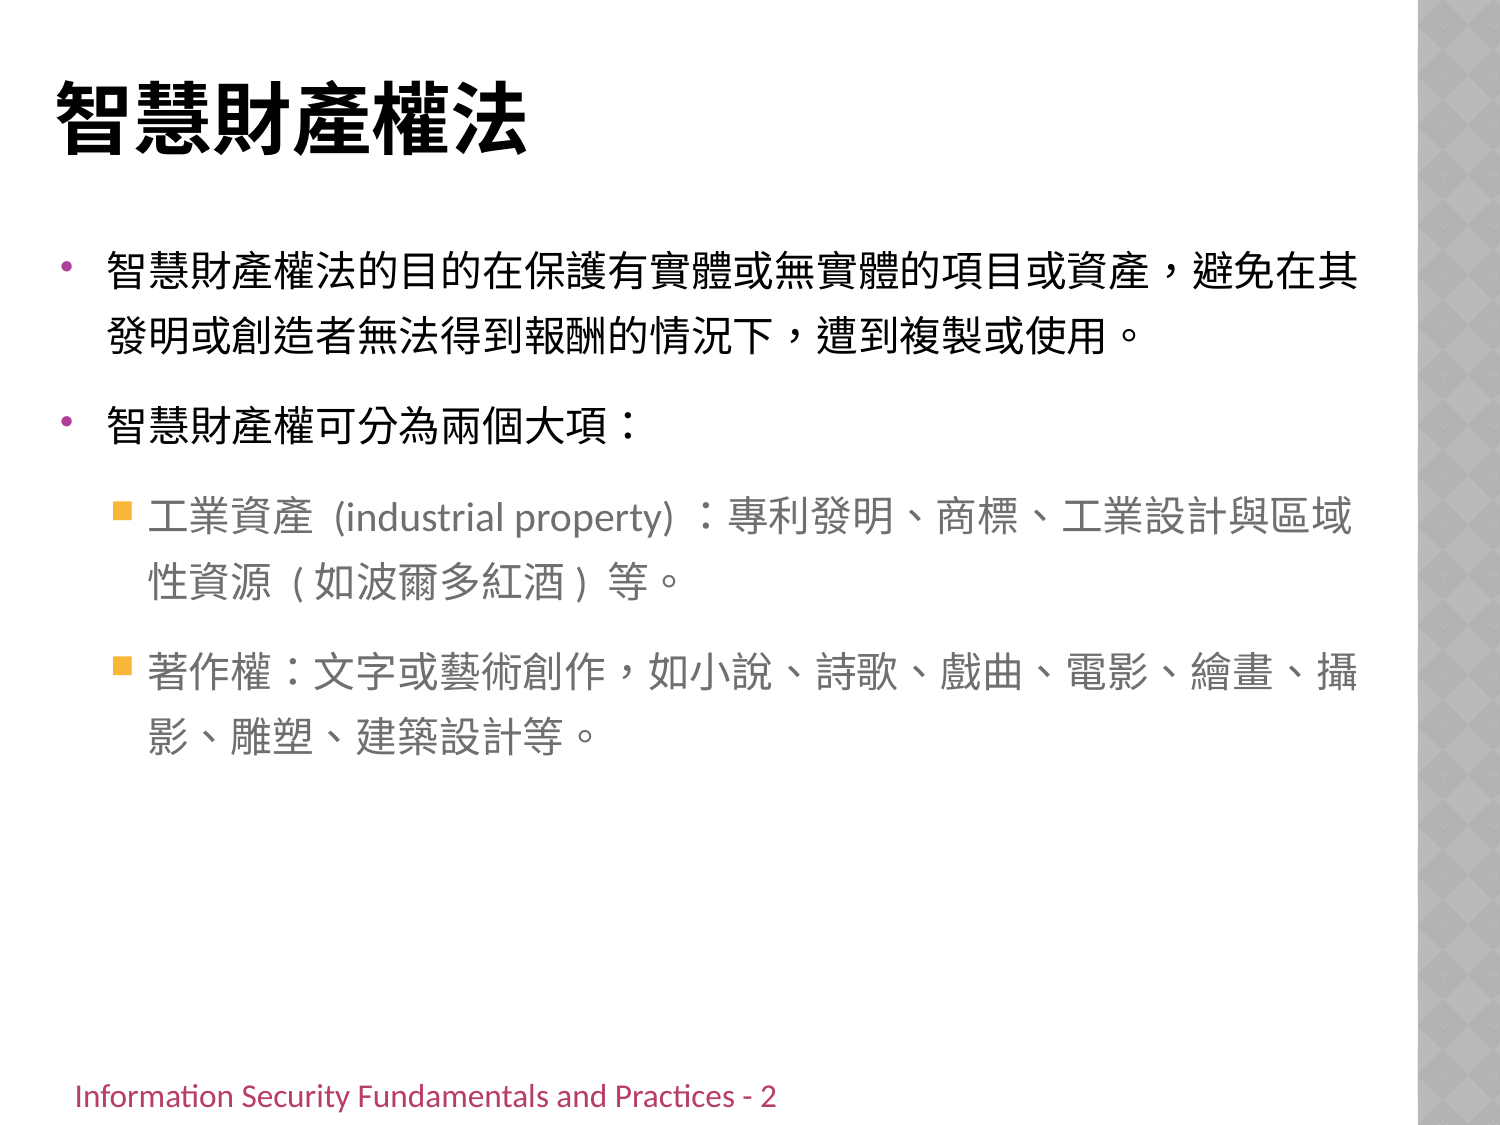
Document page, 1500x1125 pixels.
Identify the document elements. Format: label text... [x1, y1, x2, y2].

title 智慧財產權法 [46, 52, 1395, 164]
list 智慧財產權法的目的在保護有實體或無實體的項目或資產，避免在其發明或創造者無法得到報酬的情況下，遭到複製或使用。 智慧財產權可分為兩個大項： 工業資產 (industrial property)：專利發明、商標、工業設計與區域性資源 (如波爾多紅酒) 等。 著作權：文字或藝術創作，如小說、詩歌、戲曲、電影、繪畫、攝影、雕塑、建築設計等。 [46, 222, 1395, 1059]
